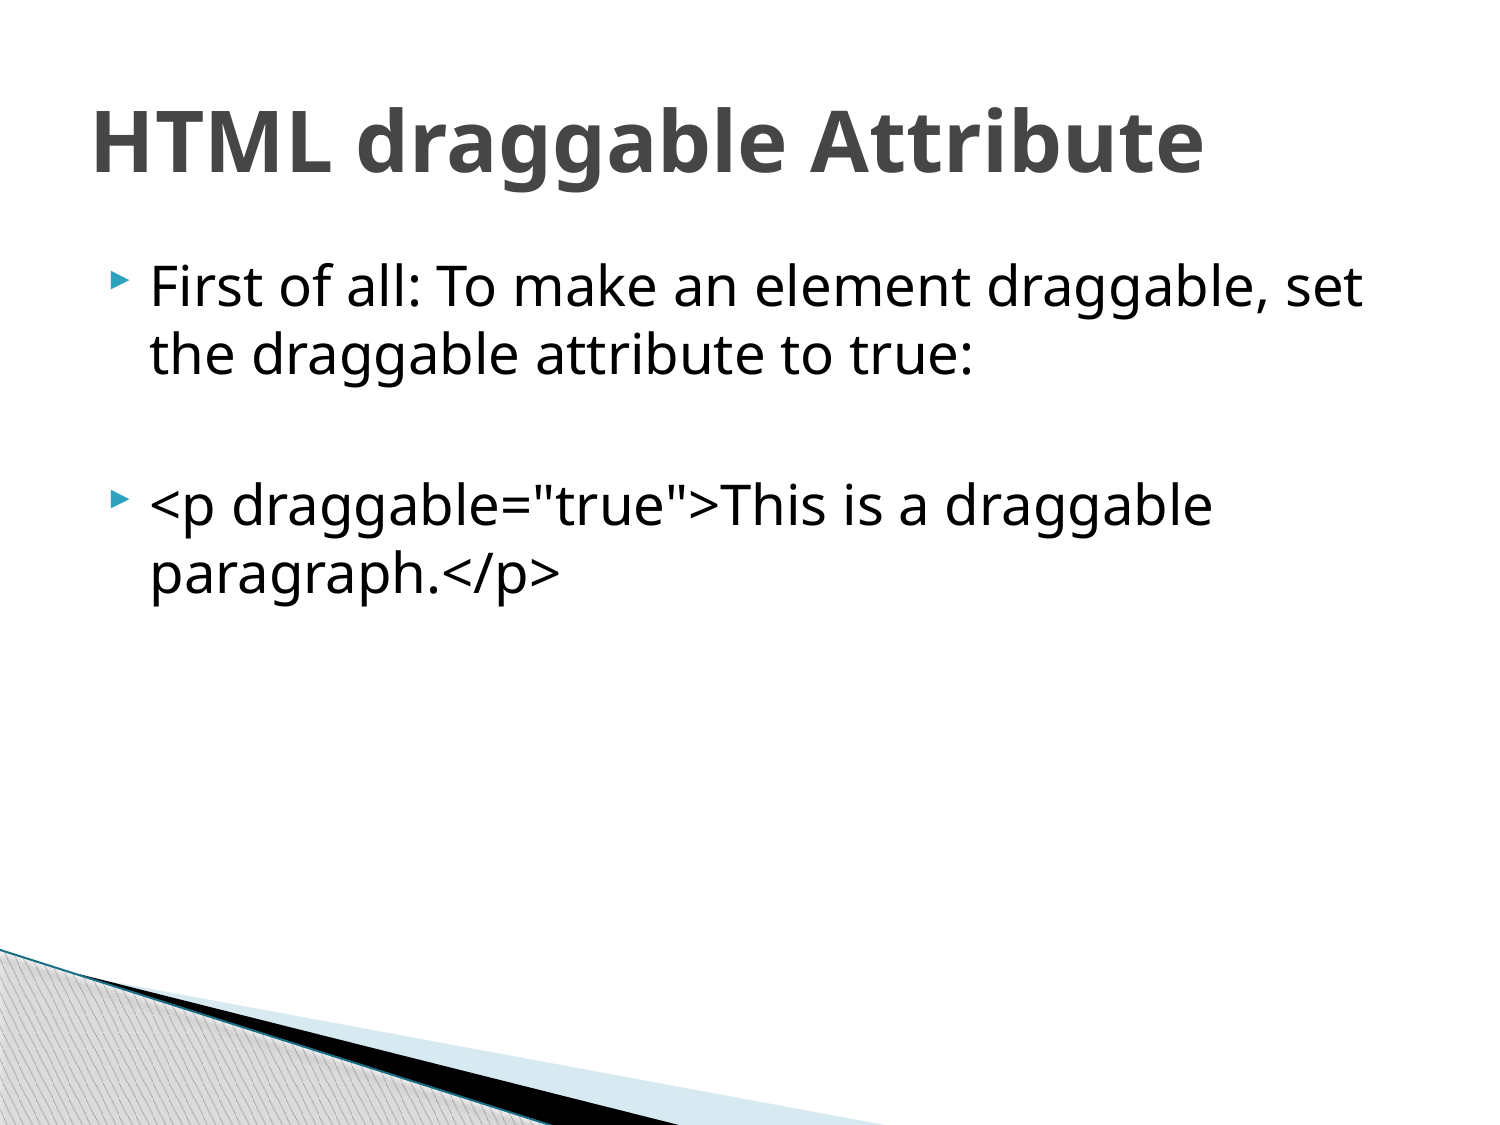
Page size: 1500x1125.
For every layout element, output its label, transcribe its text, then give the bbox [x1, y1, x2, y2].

title HTML draggable Attribute [75, 45, 1425, 233]
list First of all: To make an element draggable, set the draggable attribute to true: <p draggable="true">This is a draggable paragraph.</p> [75, 243, 1425, 986]
